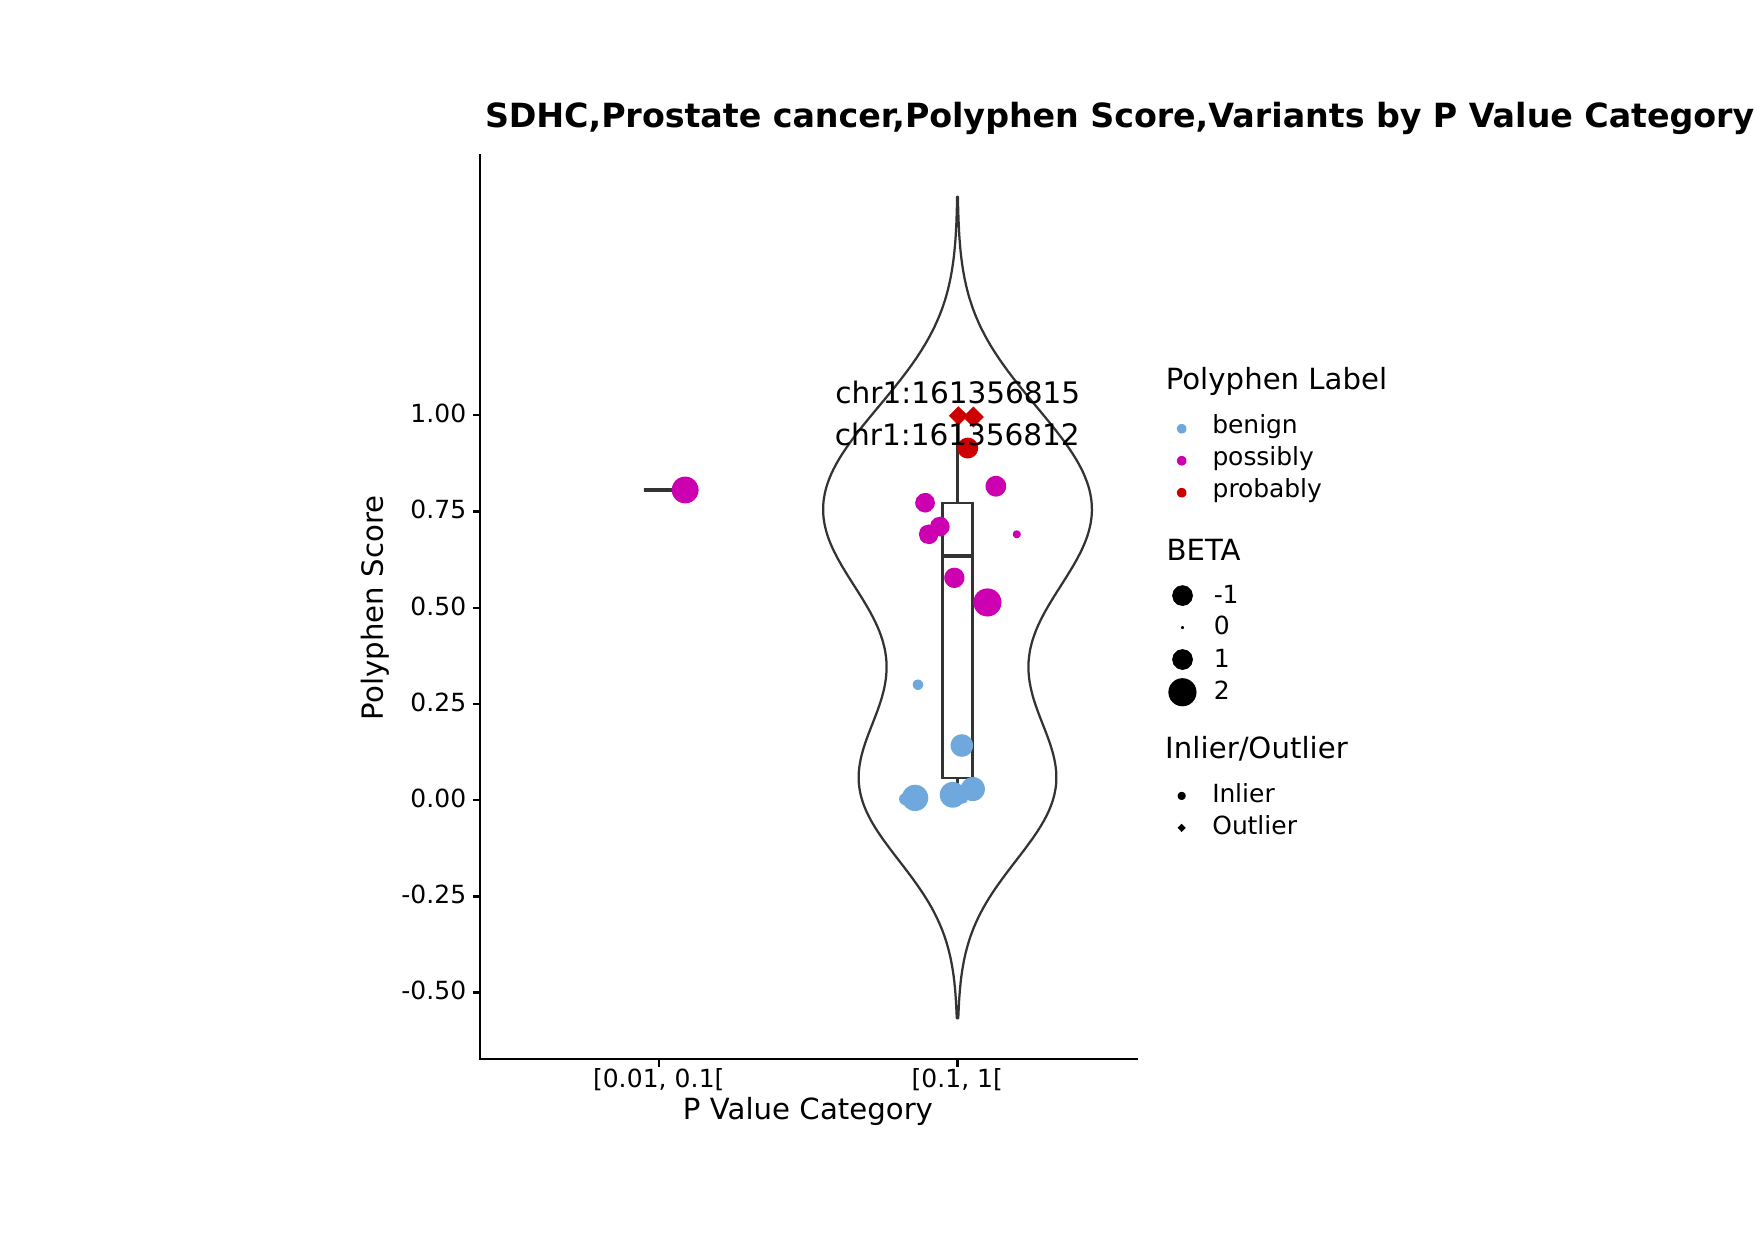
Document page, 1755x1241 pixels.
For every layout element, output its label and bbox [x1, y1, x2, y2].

text_box [352, 94, 1403, 1146]
